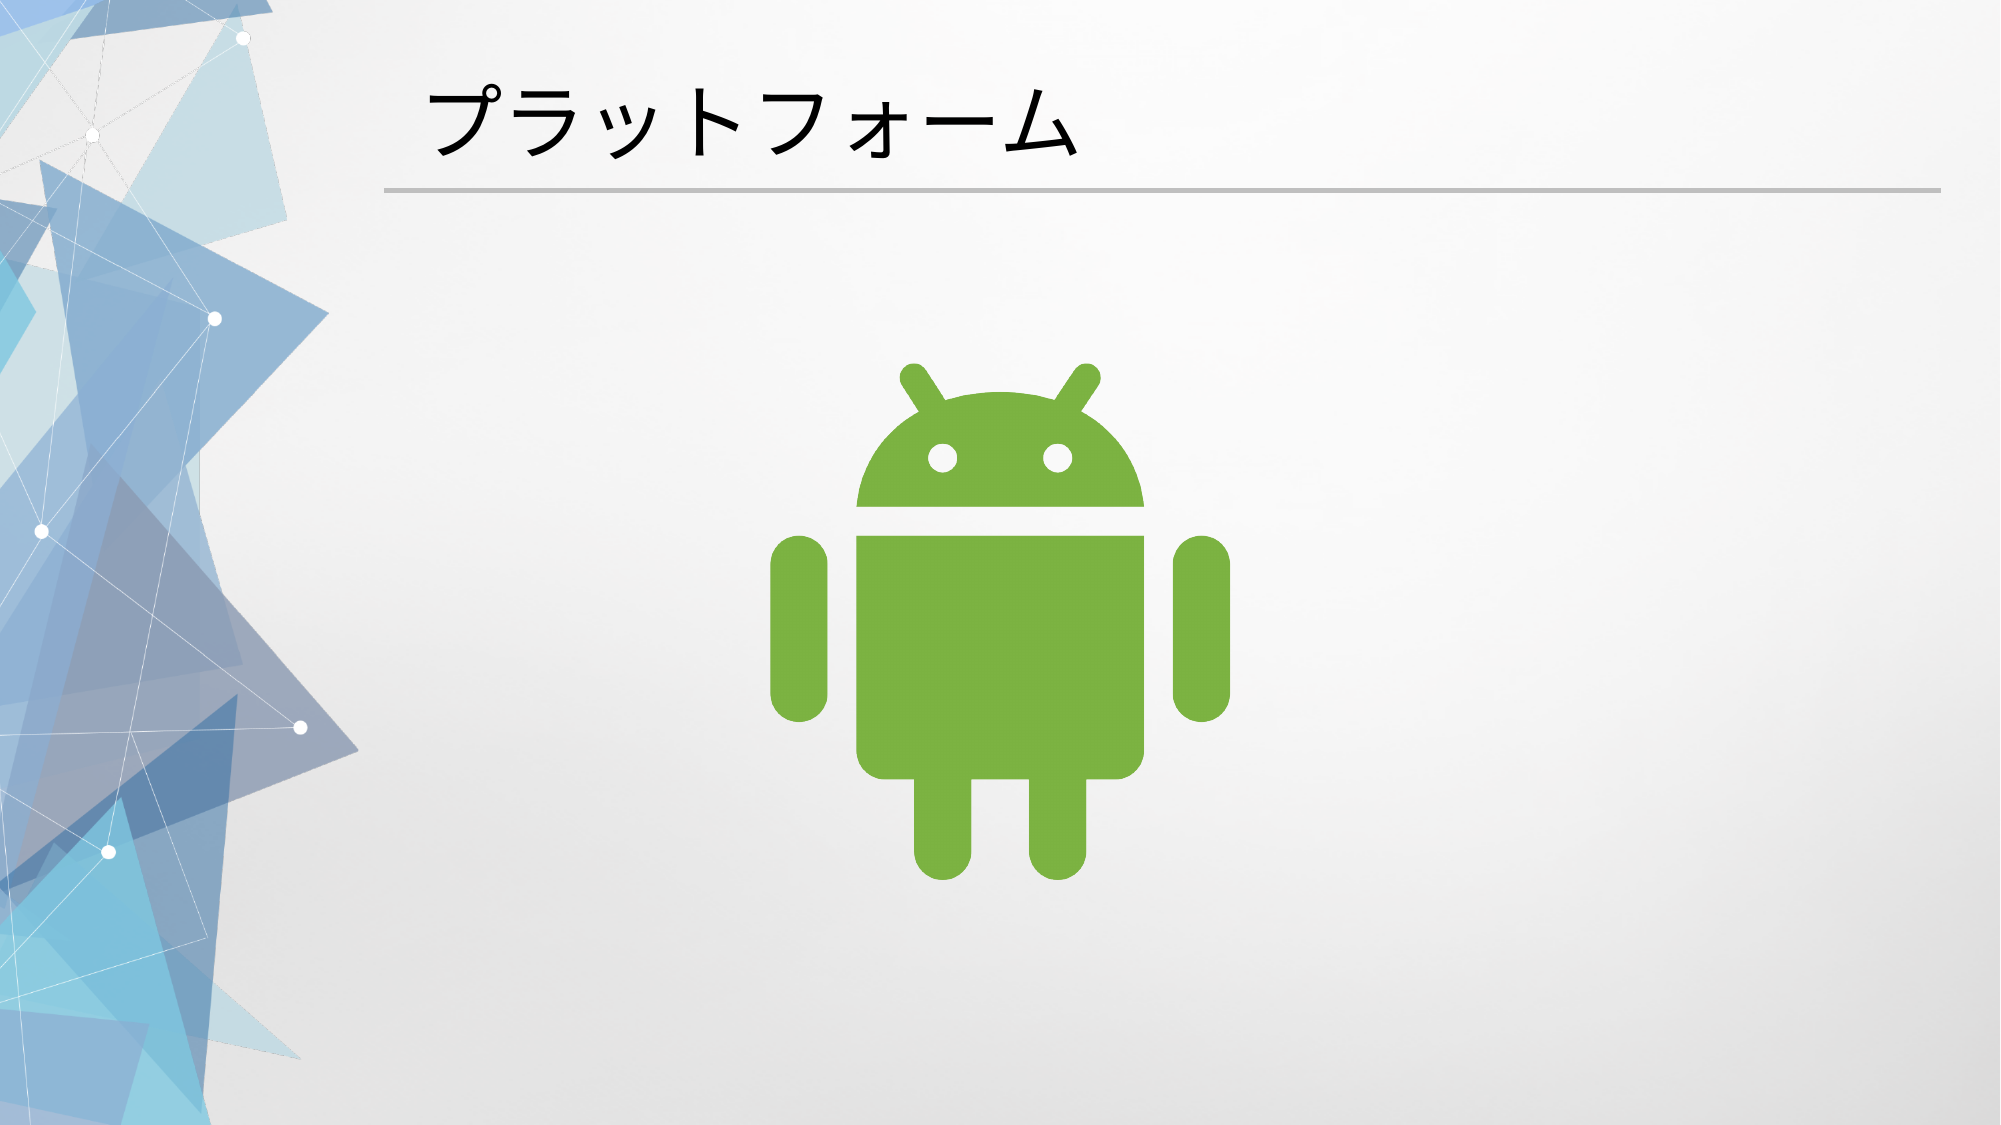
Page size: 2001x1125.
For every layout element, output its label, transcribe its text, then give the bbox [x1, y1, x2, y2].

picture [0, 0, 359, 1125]
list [655, 277, 1345, 966]
title プラットフォーム [404, 17, 1967, 236]
